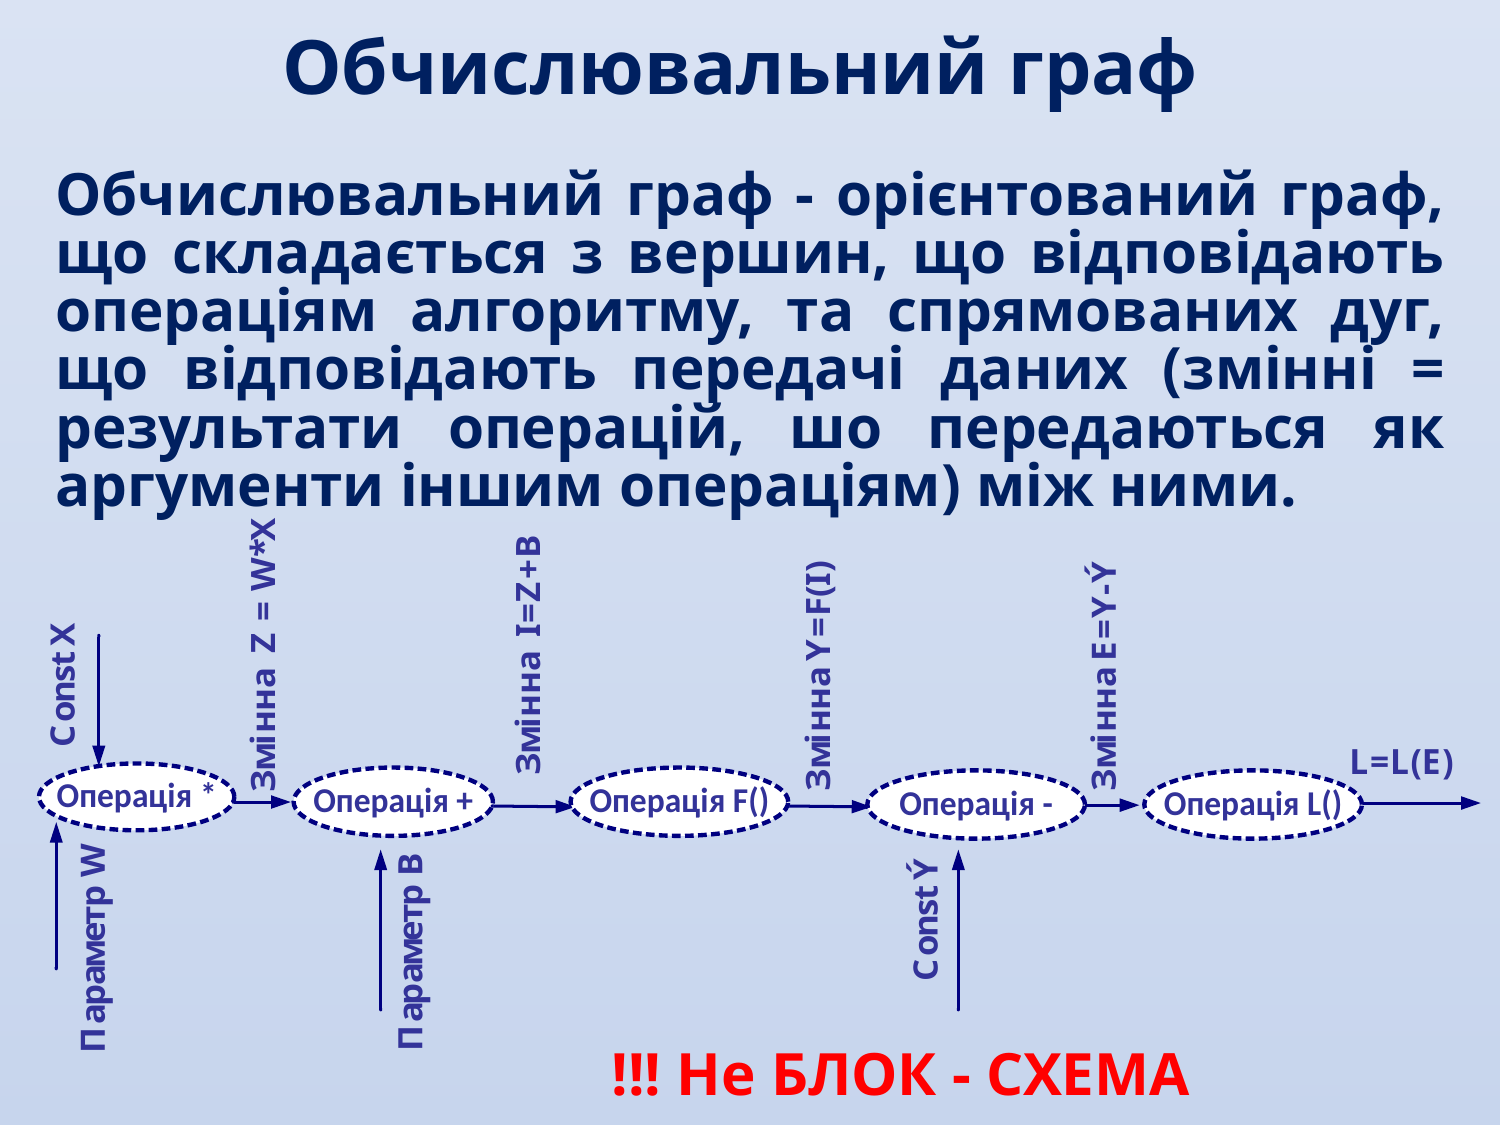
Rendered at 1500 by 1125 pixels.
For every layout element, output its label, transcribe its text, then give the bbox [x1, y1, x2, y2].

picture [35, 516, 1483, 1055]
text_box Обчислювальний граф [17, 12, 1483, 118]
text_box !!! Не БЛОК - СХЕМА [596, 1055, 1259, 1115]
text_box Обчислювальний граф - орієнтований граф, що складається з вершин, що відповідають операціям алгоритму, та спрямованих дуг, що відповідають передачі даних (змінні = результати операцій, шо передаються як аргументи іншим операціям) між ними. [40, 160, 1460, 516]
